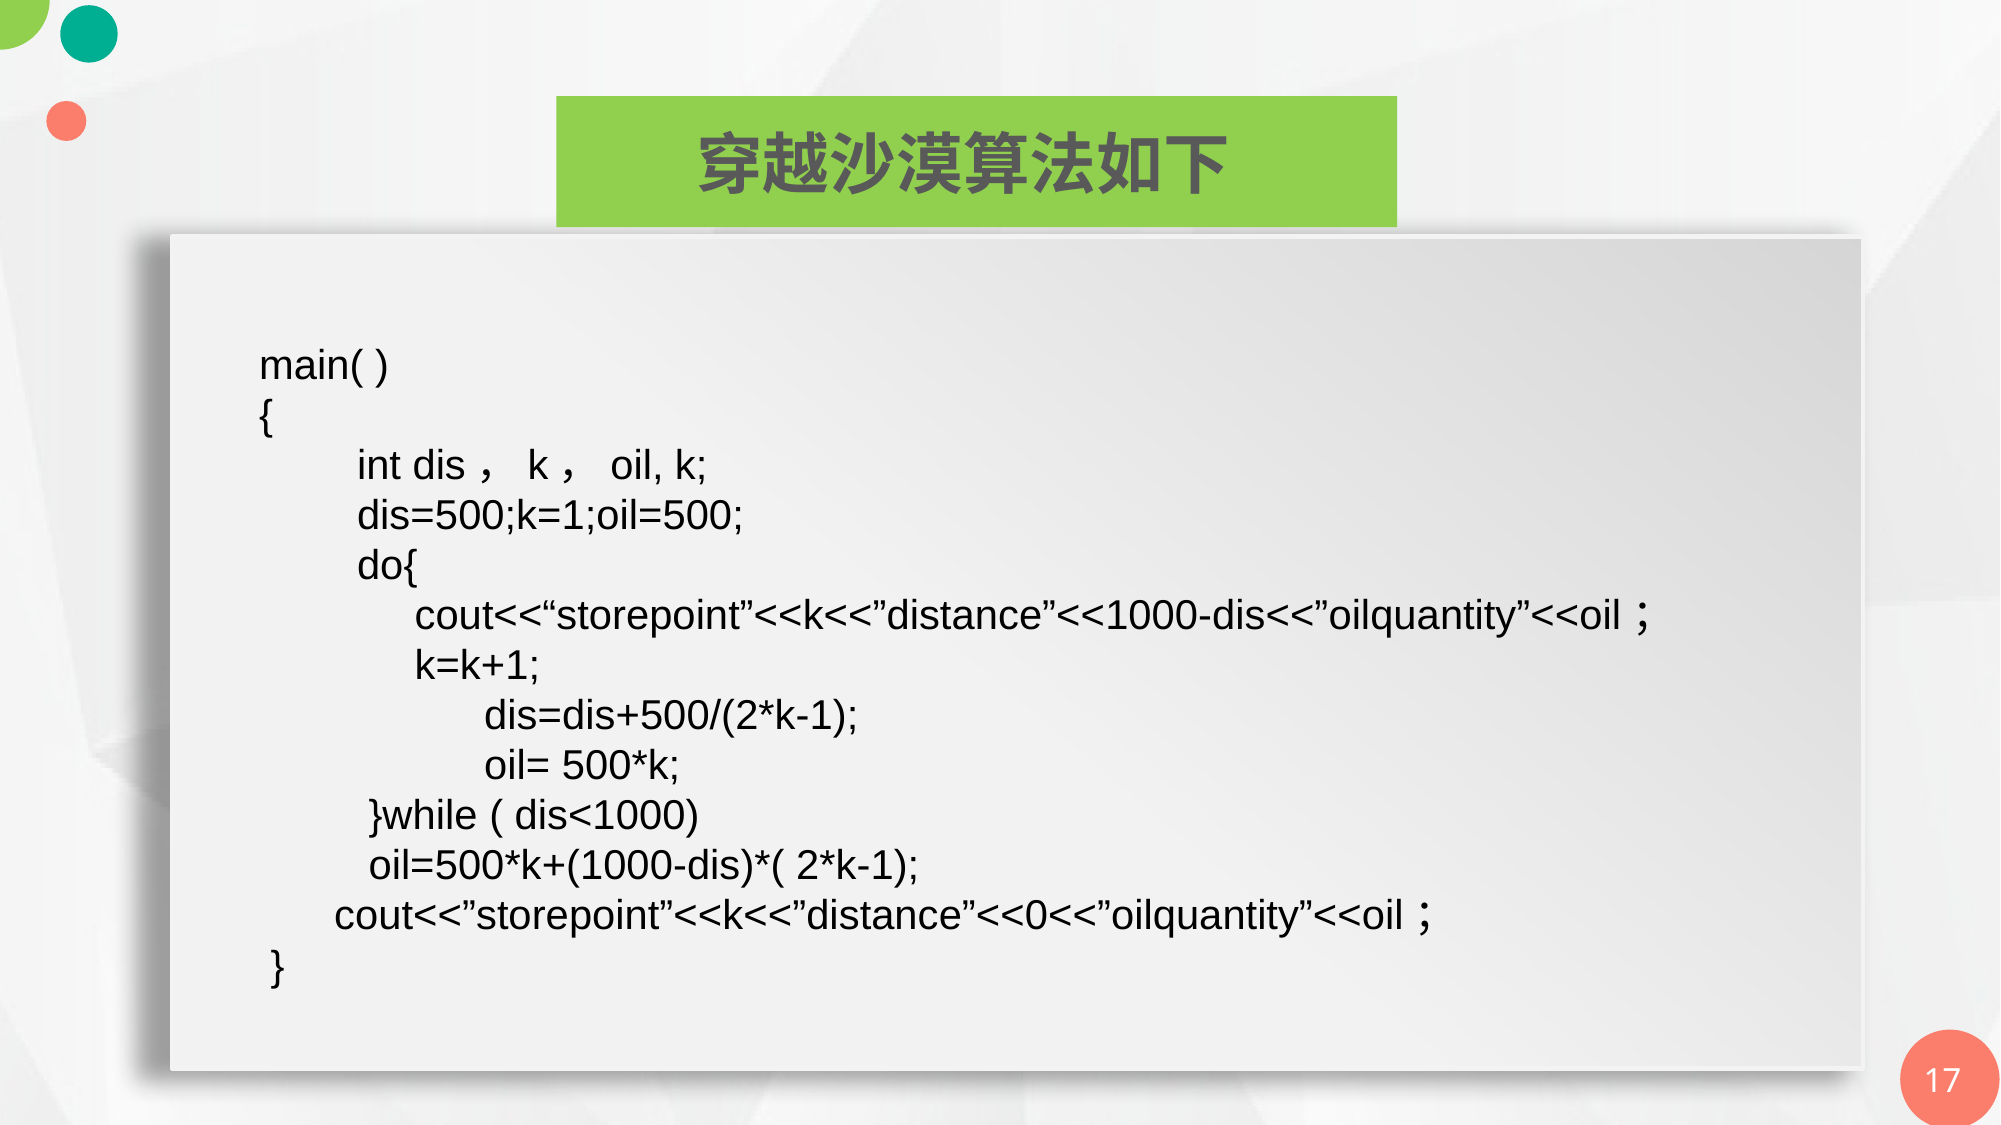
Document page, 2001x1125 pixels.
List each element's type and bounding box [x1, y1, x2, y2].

text_box [171, 96, 1863, 1069]
text_box [0, 0, 2000, 1125]
